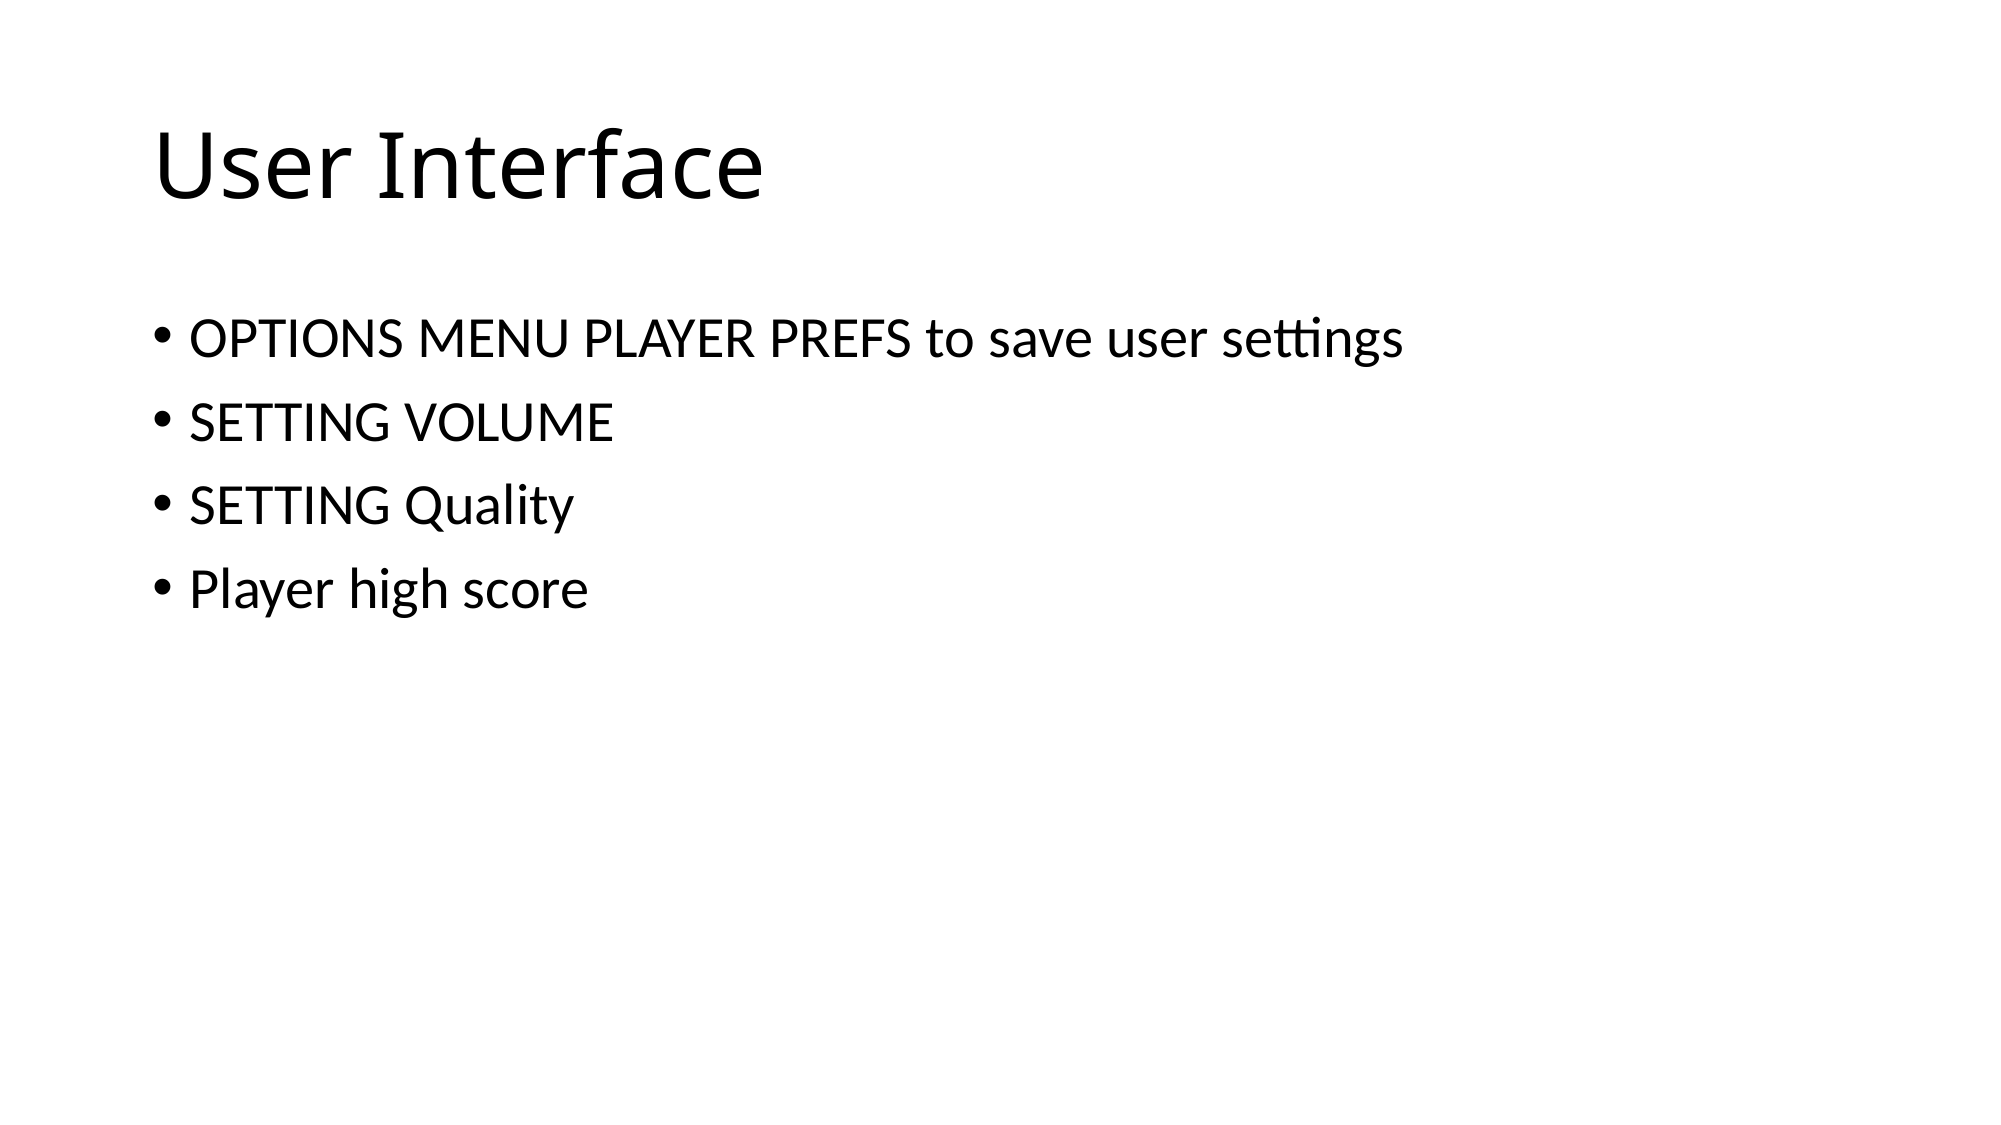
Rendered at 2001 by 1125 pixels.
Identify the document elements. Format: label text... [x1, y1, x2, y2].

title User Interface [137, 59, 1863, 278]
list OPTIONS MENU PLAYER PREFS to save user settings SETTING VOLUME SETTING Quality Player high score [137, 299, 1863, 1014]
